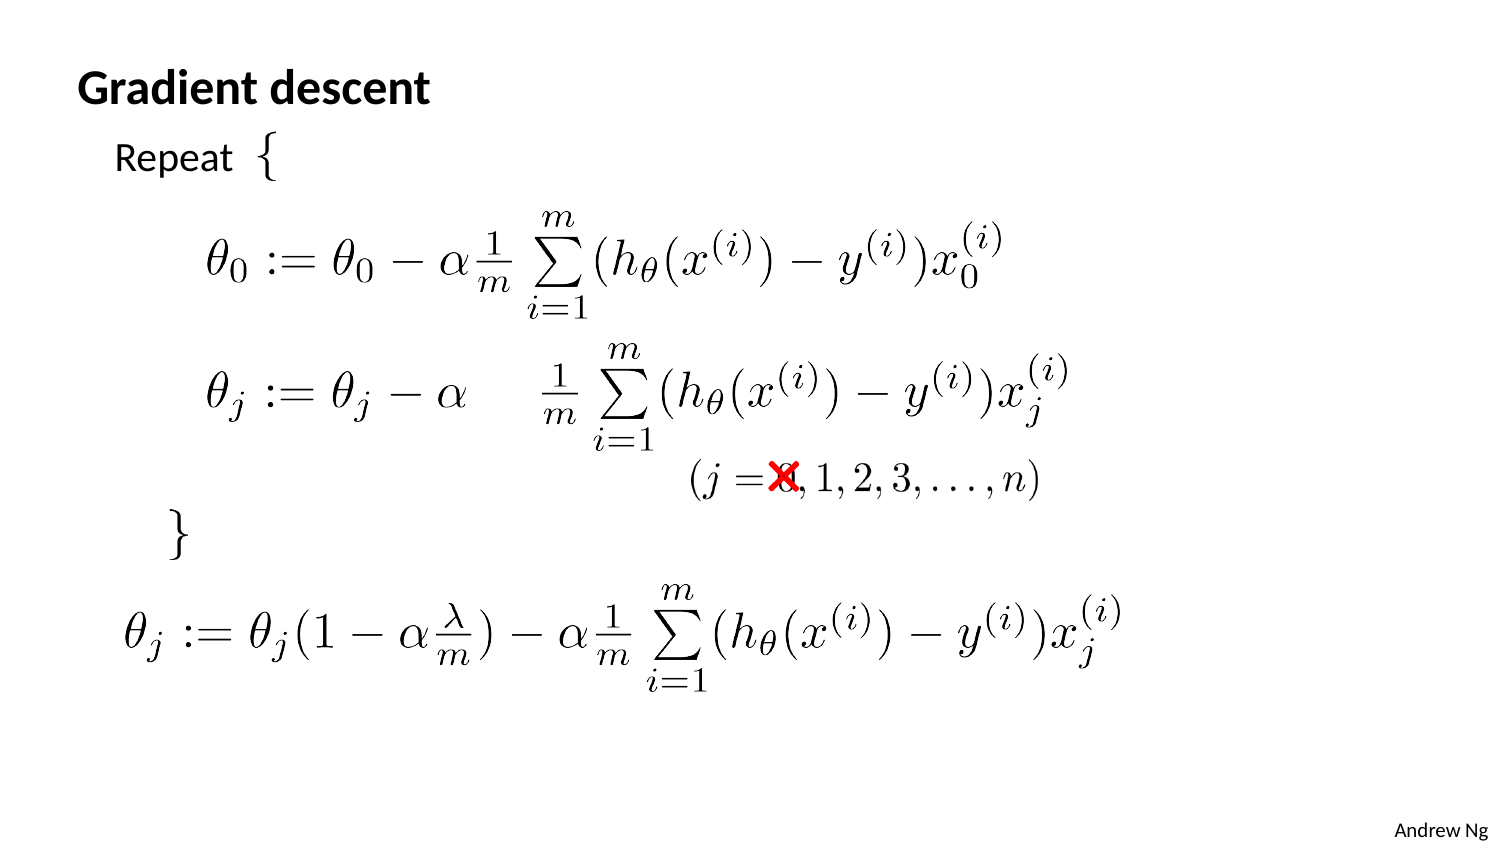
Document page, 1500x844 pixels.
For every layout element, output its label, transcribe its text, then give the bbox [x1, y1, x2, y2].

picture [207, 371, 466, 423]
picture [169, 509, 188, 560]
picture [124, 584, 1120, 692]
picture [257, 130, 276, 182]
picture [207, 211, 1001, 319]
text_box Repeat [99, 121, 538, 187]
text_box Gradient descent [62, 46, 1450, 122]
picture [690, 459, 1038, 501]
picture [542, 342, 1068, 451]
